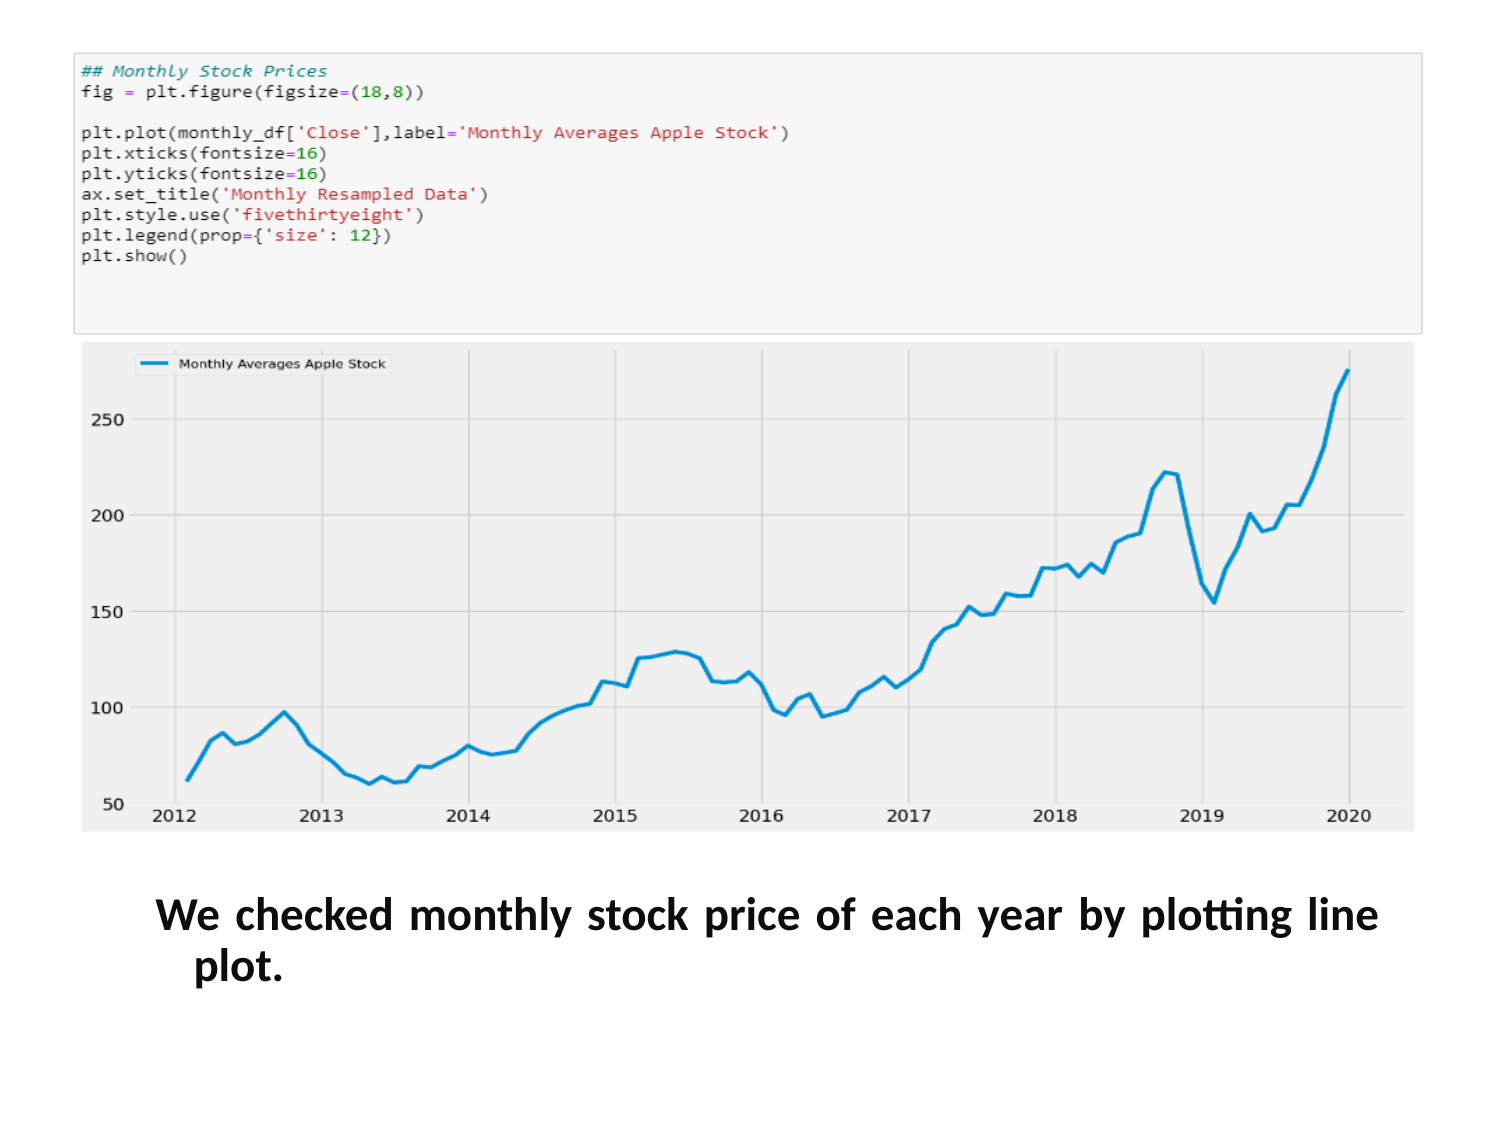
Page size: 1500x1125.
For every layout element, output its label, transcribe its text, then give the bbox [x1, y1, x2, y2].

picture [68, 49, 1430, 840]
list We checked monthly stock price of each year by plotting line plot. [102, 882, 1397, 999]
